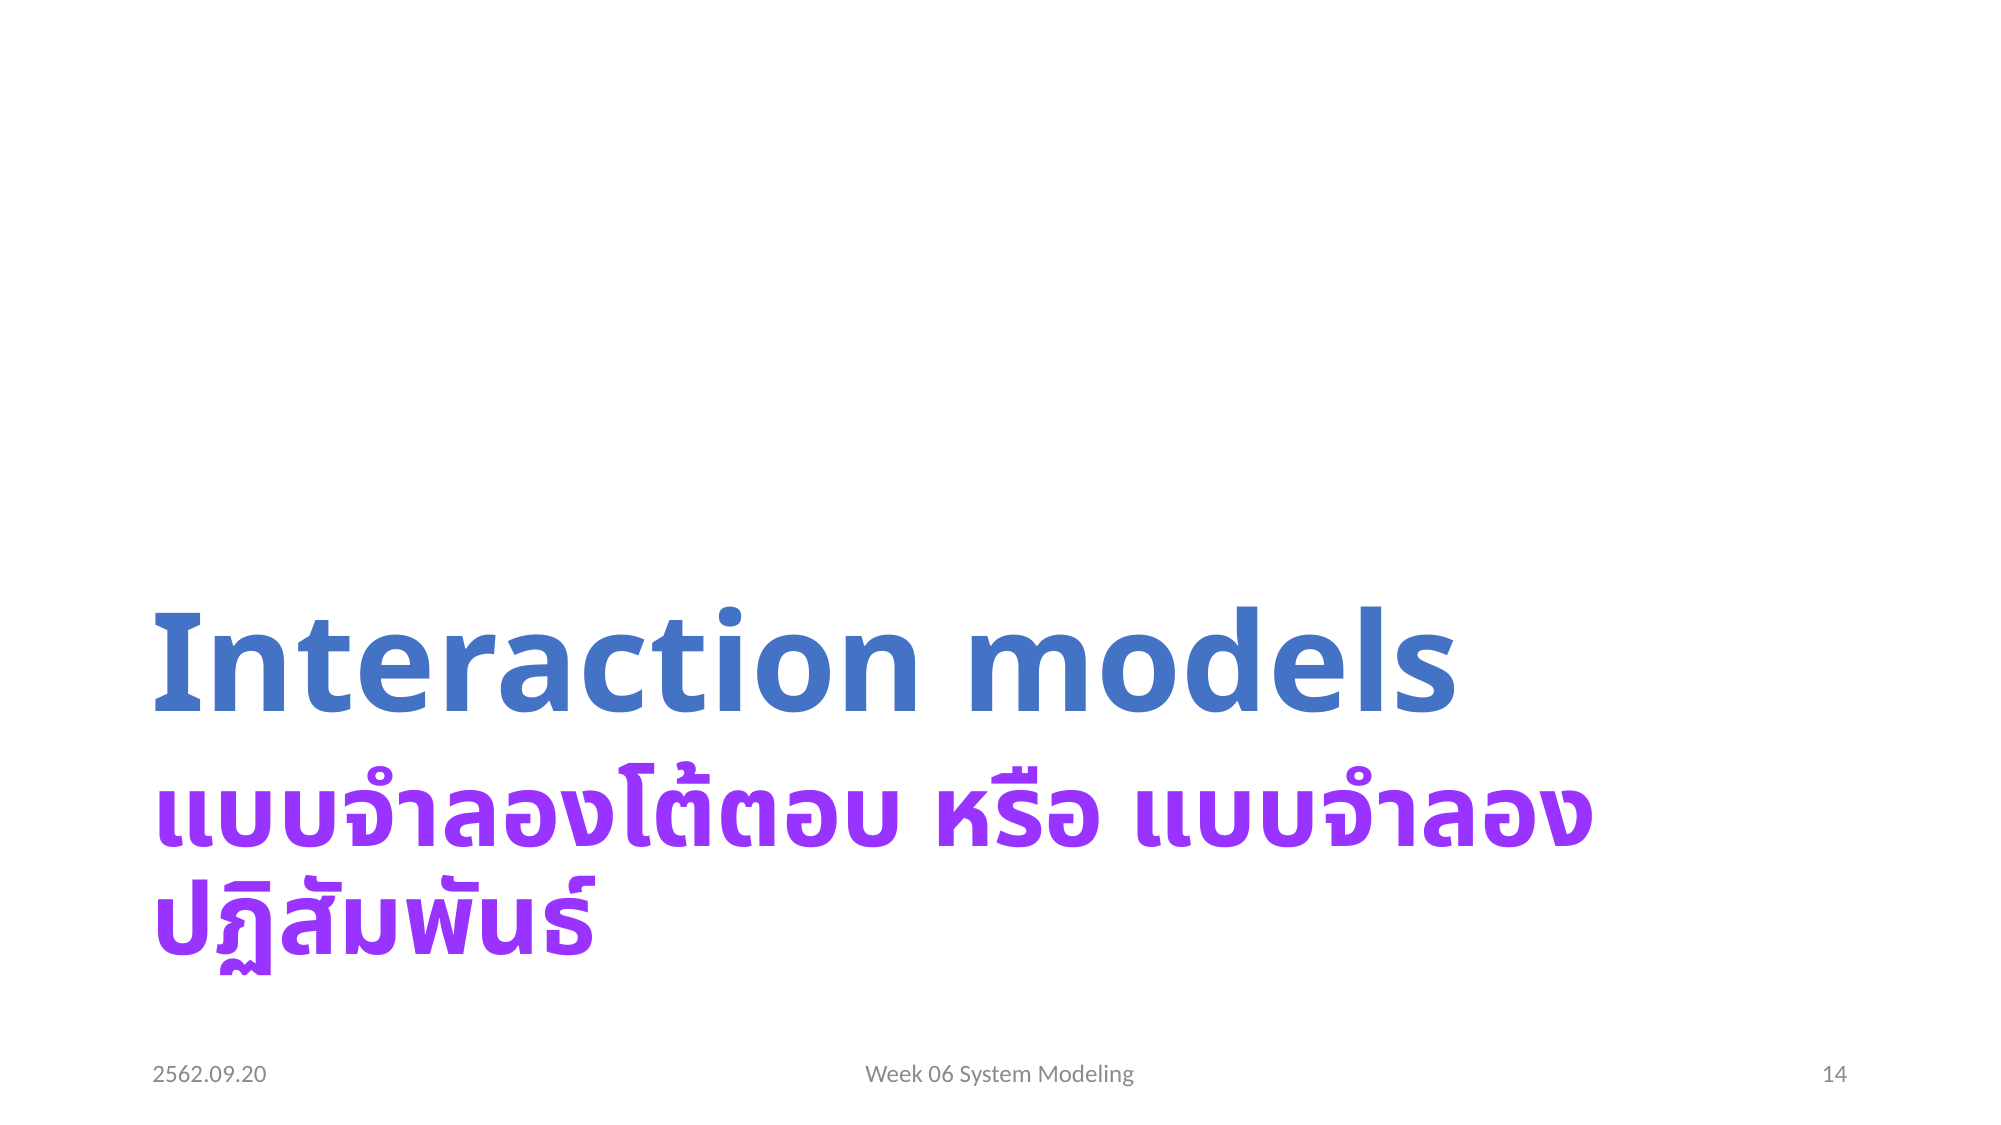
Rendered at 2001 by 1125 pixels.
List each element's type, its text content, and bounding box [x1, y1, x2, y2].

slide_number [137, 1042, 588, 1103]
list แบบจำลองโต้ตอบ หรือ แบบจำลองปฏิสัมพันธ์ [136, 752, 1862, 999]
footer Week 06 System Modeling [662, 1042, 1338, 1103]
title Interaction models [136, 280, 1862, 749]
slide_number 14 [1412, 1042, 1863, 1103]
